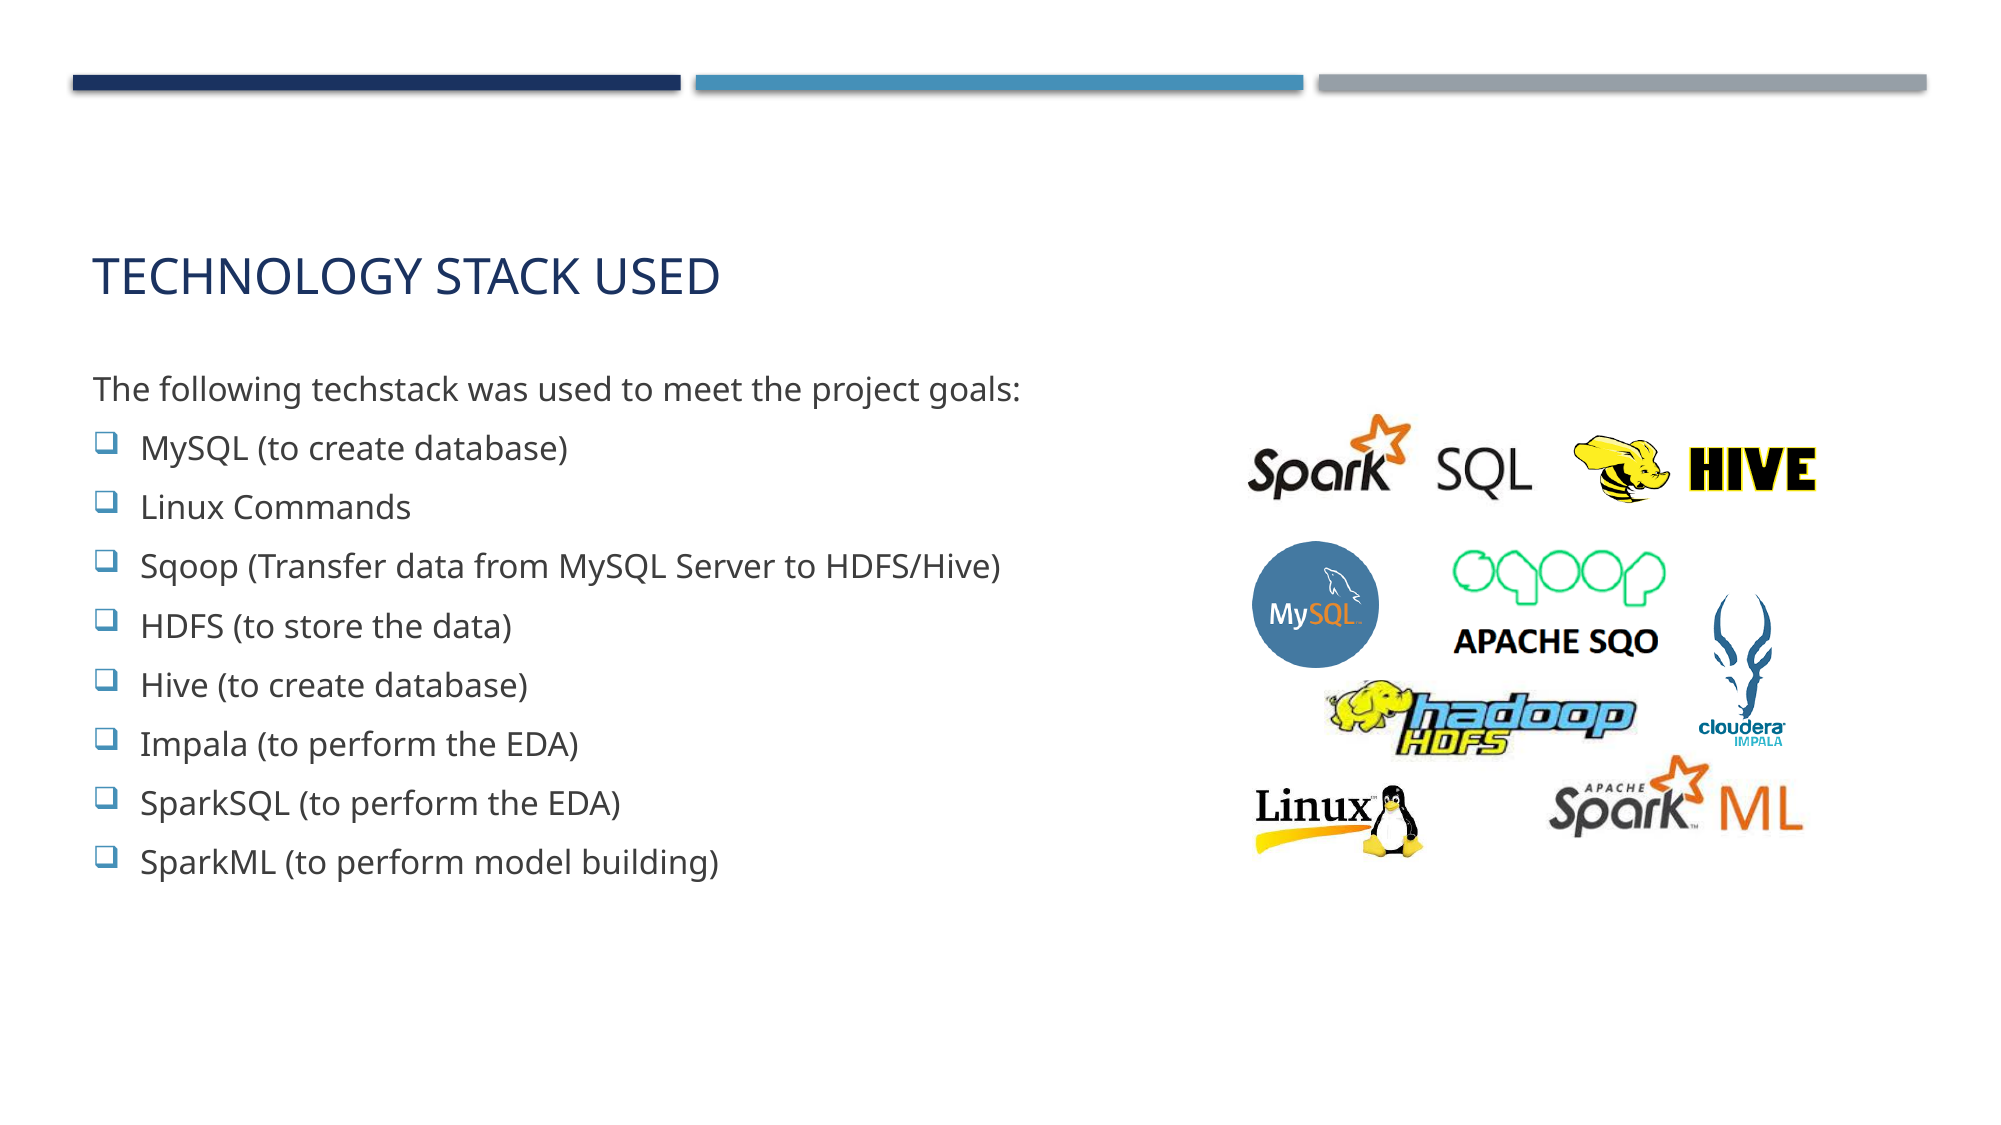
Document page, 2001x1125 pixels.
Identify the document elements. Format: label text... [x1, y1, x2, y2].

list The following techstack was used to meet the project goals: MySQL (to create database) Linux Commands Sqoop (Transfer data from MySQL Server to HDFS/Hive) HDFS (to store the data) Hive (to create database) Impala (to perform the EDA) SparkSQL (to perform the EDA) SparkML (to perform model building) [78, 314, 1888, 935]
title Technology stack used [78, 218, 1888, 312]
picture [1251, 679, 1811, 866]
picture [1251, 541, 1379, 669]
picture [1426, 535, 1828, 748]
picture [1231, 396, 1843, 522]
